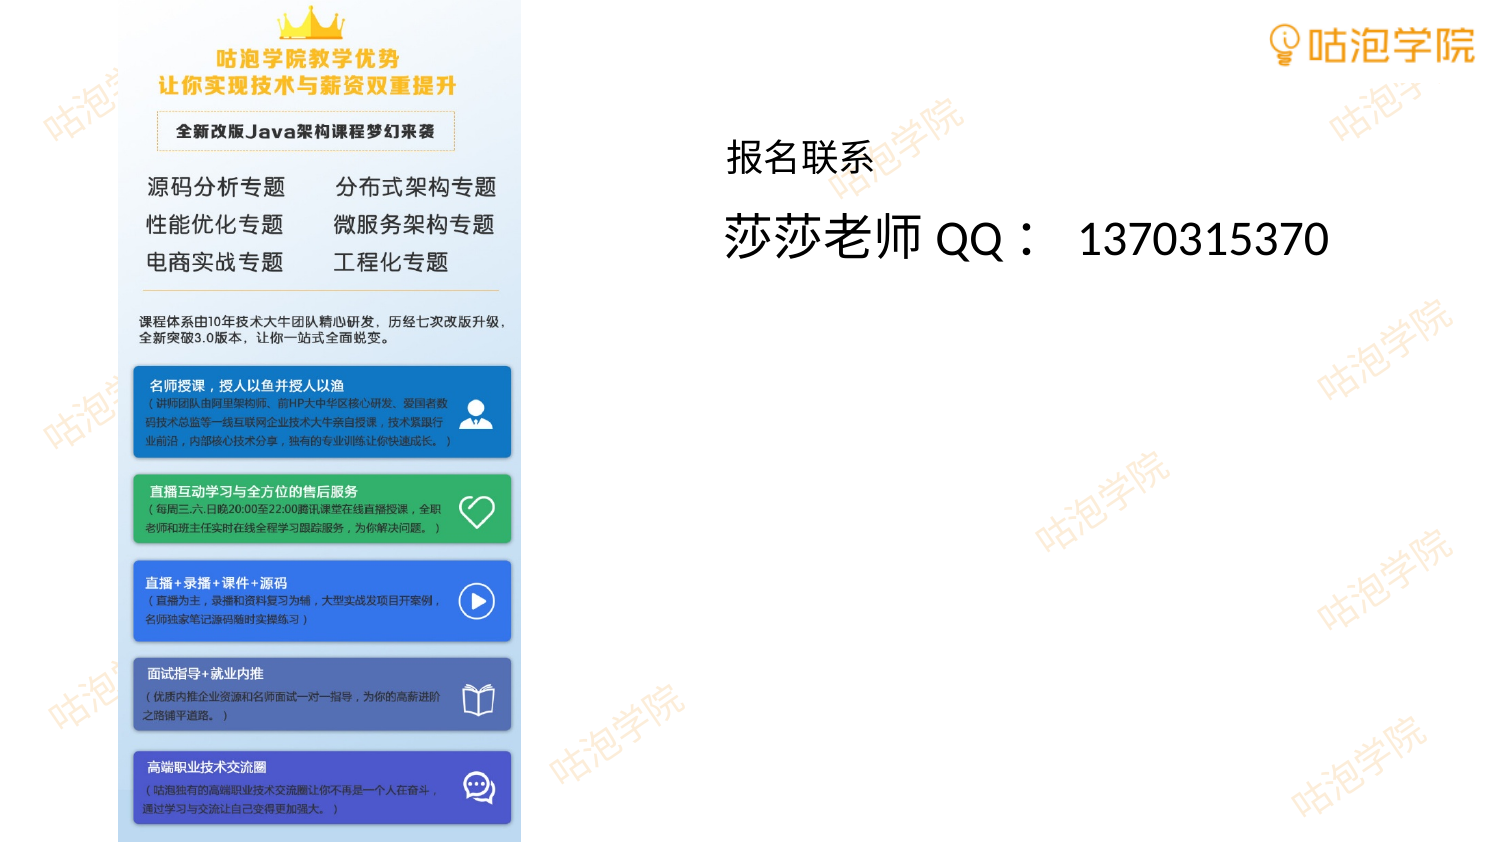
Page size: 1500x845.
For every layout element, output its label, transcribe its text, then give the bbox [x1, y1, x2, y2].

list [117, 0, 521, 842]
text_box 莎莎老师QQ：1370315370 [708, 197, 1394, 273]
text_box 报名联系 [711, 126, 1161, 187]
picture [1269, 11, 1477, 83]
